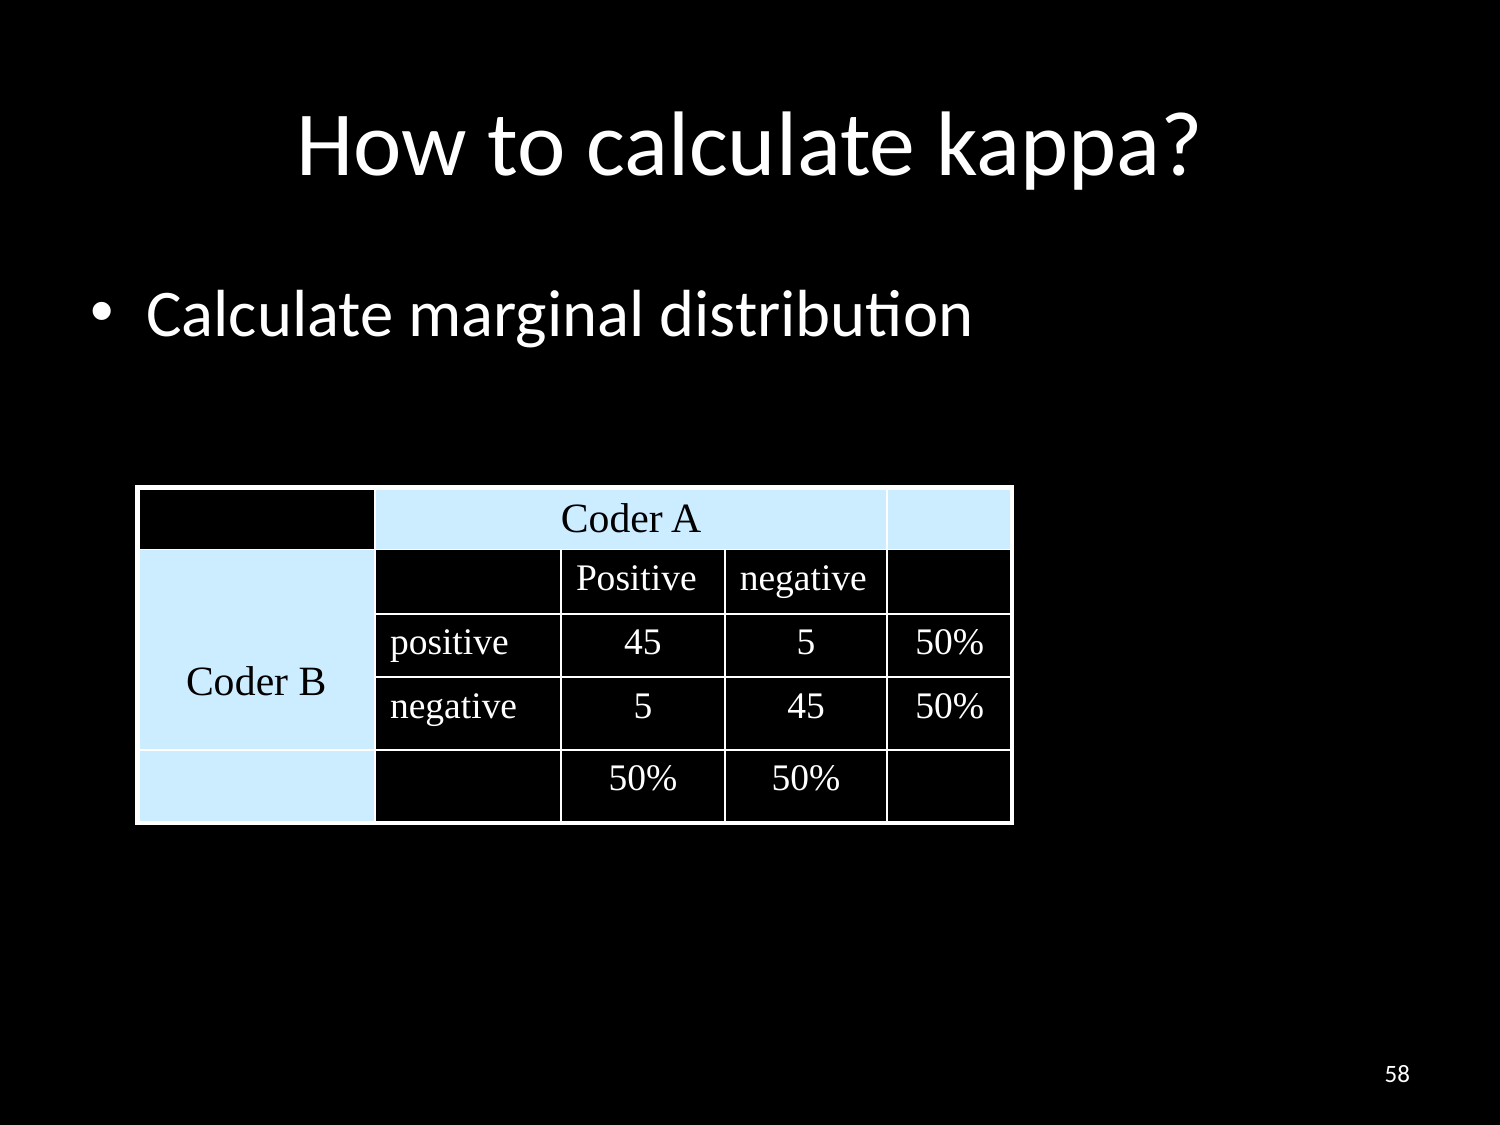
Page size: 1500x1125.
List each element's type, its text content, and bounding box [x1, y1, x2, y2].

table_cell 45 [726, 678, 886, 749]
table_cell 50% [726, 751, 886, 821]
table_cell 50% [888, 615, 1010, 676]
table_cell 5 [726, 615, 886, 676]
table_cell [140, 751, 374, 821]
list Calculate marginal distribution [75, 262, 1425, 1005]
table_cell 50% [888, 678, 1010, 749]
table_cell 5 [562, 678, 724, 749]
table_header [888, 490, 1010, 549]
table_cell Positive [562, 550, 724, 613]
table_cell [888, 550, 1010, 613]
table_cell positive [376, 615, 560, 676]
table_cell 45 [562, 615, 724, 676]
table_cell negative [376, 678, 560, 749]
table_cell [888, 751, 1010, 821]
table_cell 50% [562, 751, 724, 821]
title How to calculate kappa? [75, 45, 1425, 233]
table_header Coder A [376, 490, 886, 549]
table_header [140, 490, 374, 549]
table_cell [376, 751, 560, 821]
table_cell [376, 550, 560, 613]
slide_number 58 [1074, 1042, 1425, 1103]
table_cell Coder B [140, 550, 374, 749]
table_cell negative [726, 550, 886, 613]
